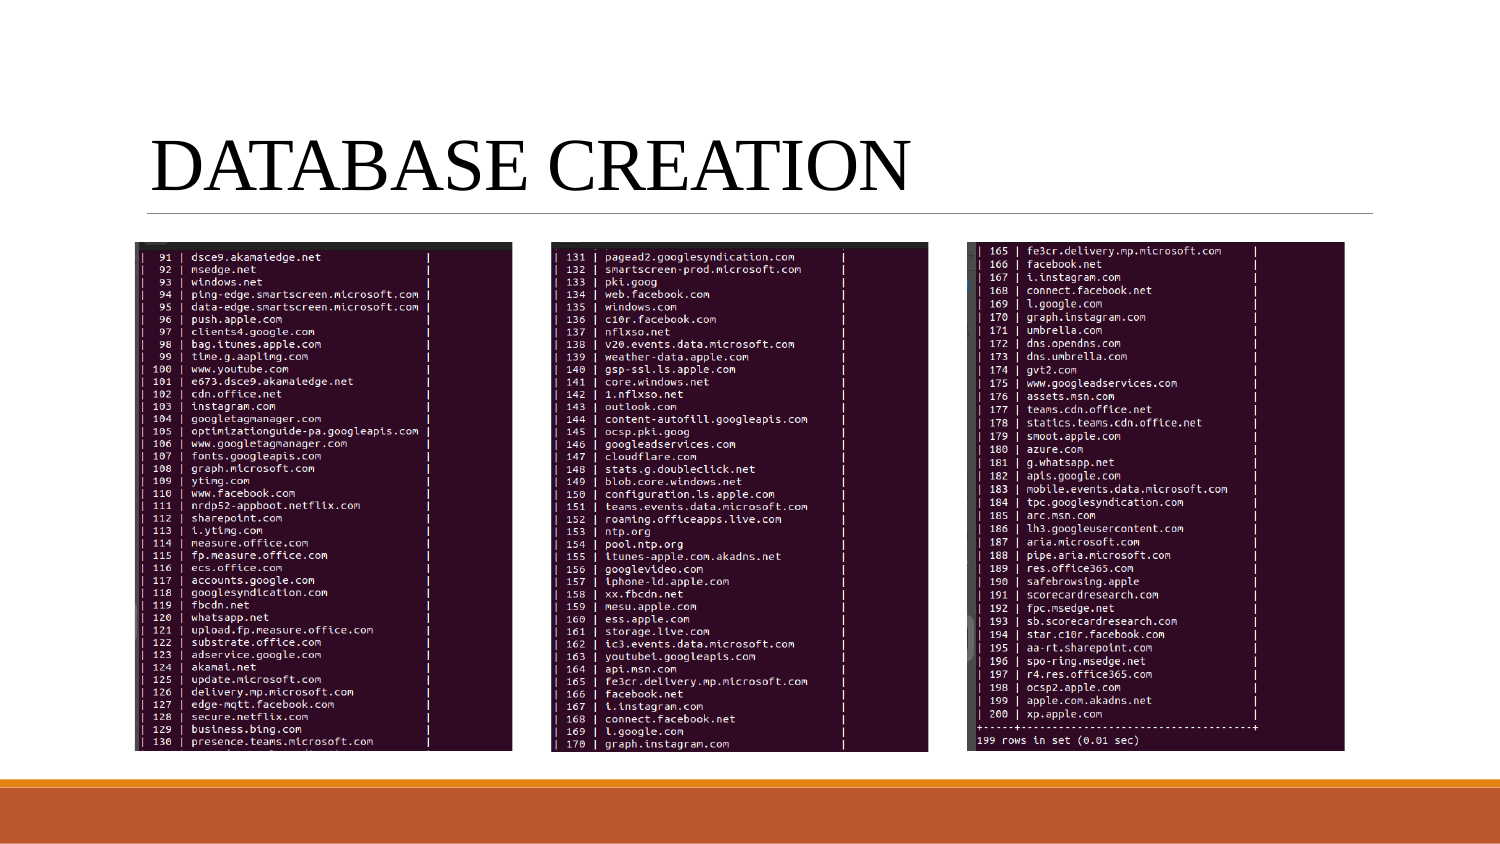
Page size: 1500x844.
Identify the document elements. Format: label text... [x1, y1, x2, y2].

picture [550, 242, 929, 752]
title DATABASE CREATION [135, 35, 1373, 214]
picture [966, 242, 1346, 752]
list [134, 242, 513, 752]
